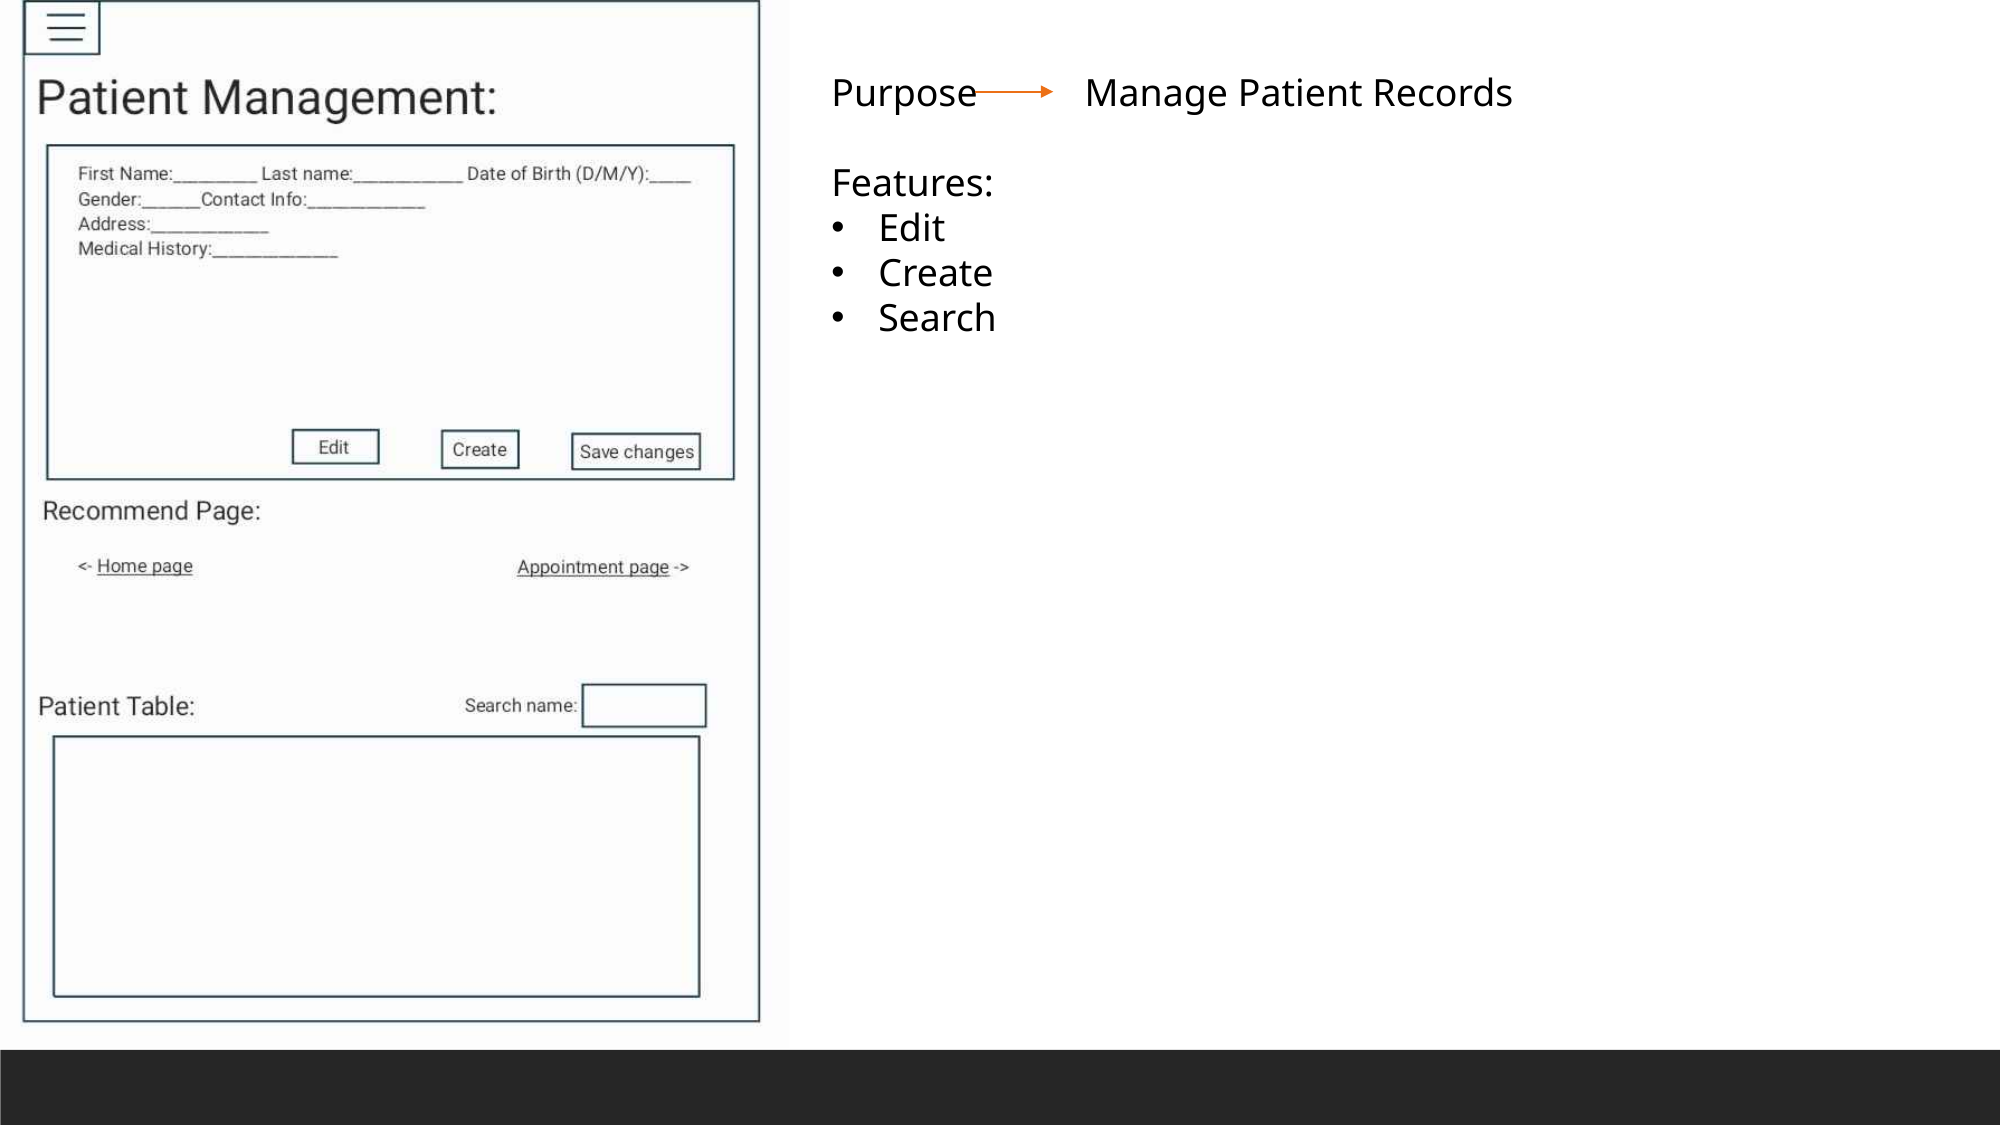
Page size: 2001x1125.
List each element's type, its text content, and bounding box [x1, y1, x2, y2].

picture [0, 0, 790, 1048]
text_box Purpose Manage Patient Records Features: Edit Create Search [816, 61, 1530, 347]
